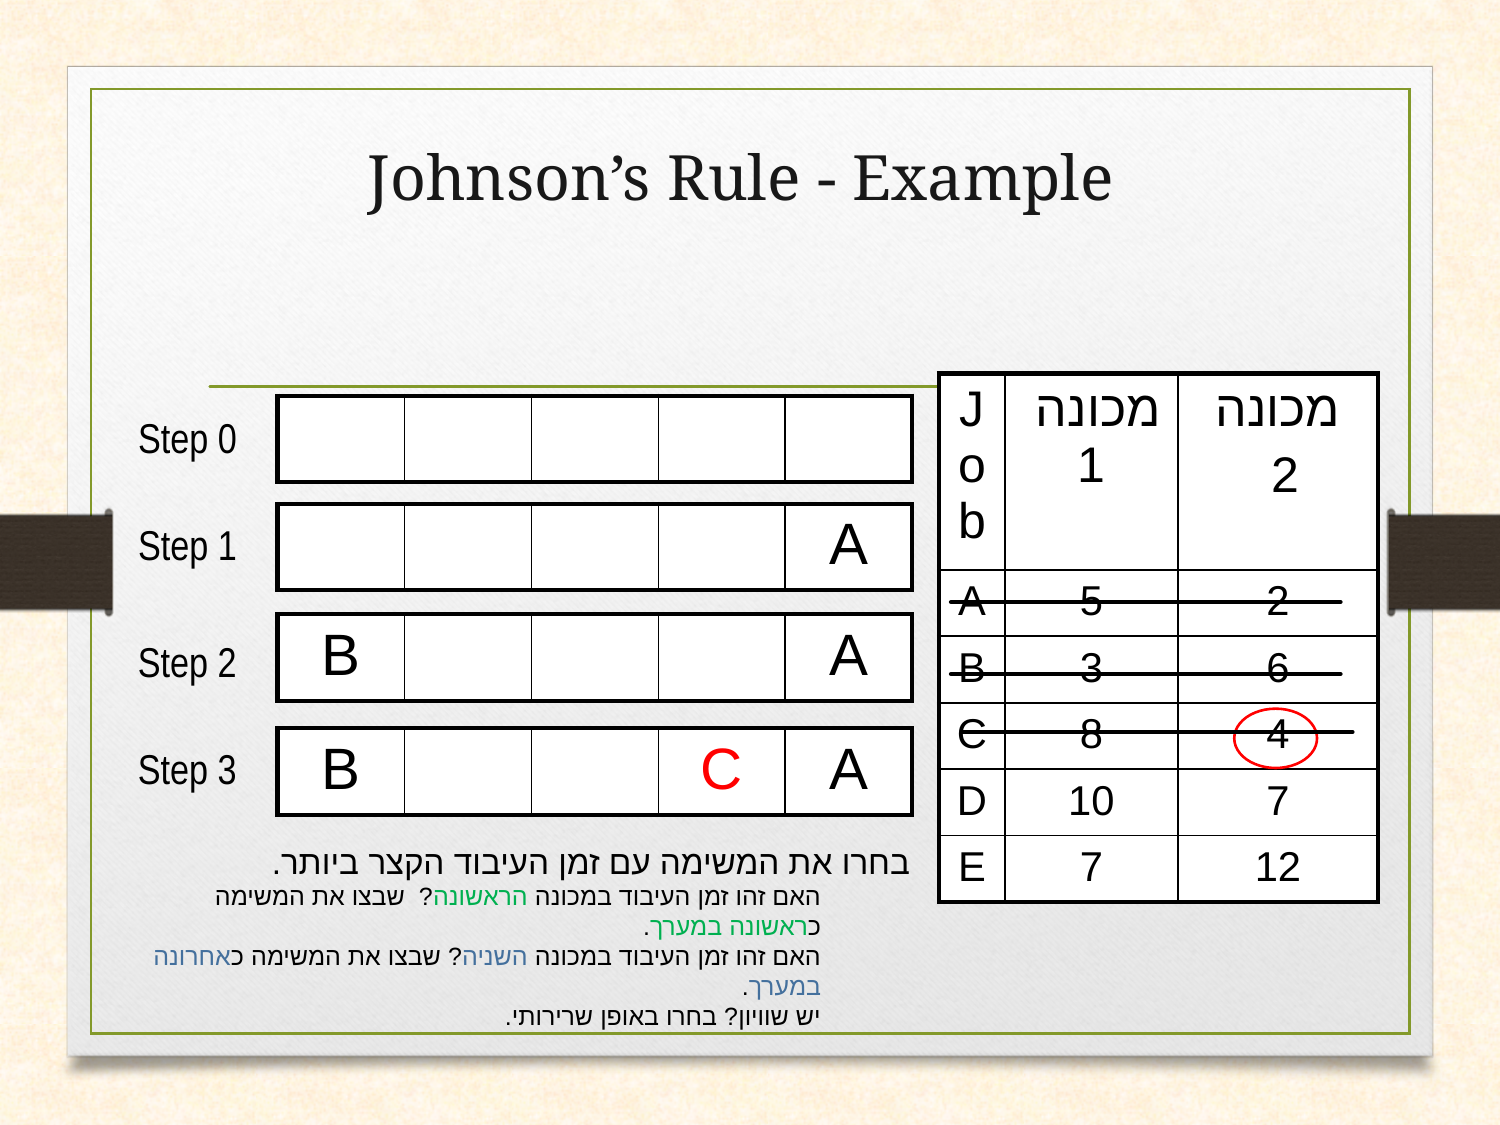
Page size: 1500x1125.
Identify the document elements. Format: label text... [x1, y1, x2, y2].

table_cell 7 [1179, 770, 1376, 835]
table_header [405, 730, 531, 813]
table_header C [659, 730, 784, 813]
table_header [405, 398, 531, 480]
text_box [1234, 707, 1317, 730]
table_cell E [941, 836, 1004, 900]
text_box Step 3 [108, 734, 253, 801]
table_header [280, 398, 404, 480]
table_cell 4 [1179, 704, 1376, 768]
text_box בחרו את המשימה עם זמן העיבוד הקצר ביותר. האם זהו זמן העיבוד במכונה הראשונה? שבצו את המשימה כראשונה במערך. האם זהו זמן העיבוד במכונה השניה? שבצו את המשימה כאחרונה במערך. יש שוויון? בחרו באופן שרירותי. [102, 833, 934, 1038]
table_cell 8 [1006, 734, 1177, 768]
table_cell 3 [1006, 637, 1177, 672]
table_header [659, 506, 784, 588]
table_header A [786, 730, 910, 813]
table_header [405, 506, 531, 588]
table_header [659, 616, 784, 699]
text_box Step 1 [108, 510, 254, 577]
table_cell 10 [1006, 770, 1177, 835]
table_cell 12 [1179, 836, 1376, 900]
table_header [659, 398, 784, 480]
table_header [532, 398, 658, 480]
text_box Step 2 [108, 628, 253, 695]
table_cell 8 [1006, 704, 1177, 730]
text_box Step 0 [108, 403, 254, 471]
table_header [786, 398, 910, 480]
table_cell 7 [1006, 836, 1177, 900]
picture [0, 0, 1500, 1125]
table_header [532, 616, 658, 699]
title Johnson’s Rule - Example [240, 106, 1242, 245]
table_cell 6 [1179, 637, 1376, 702]
table_header A [786, 616, 910, 699]
text_box [1232, 734, 1319, 770]
table_header [405, 616, 531, 699]
table_header [280, 506, 404, 588]
table_cell C [941, 704, 1004, 768]
table_cell A [941, 571, 1004, 635]
table_header מכונה 2 [1179, 376, 1376, 569]
table_cell D [941, 770, 1004, 835]
table_cell 5 [1006, 604, 1177, 635]
table_header Job [941, 376, 1004, 569]
table_header [532, 730, 658, 813]
table_header מכונה 1 [1006, 376, 1177, 569]
table_cell 2 [1179, 571, 1376, 635]
table_header A [786, 506, 910, 588]
table_cell 3 [1006, 676, 1177, 702]
table_cell 5 [1006, 571, 1177, 600]
table_header B [280, 616, 404, 699]
table_header B [280, 730, 404, 813]
table_cell B [941, 637, 1004, 702]
table_header [532, 506, 658, 588]
